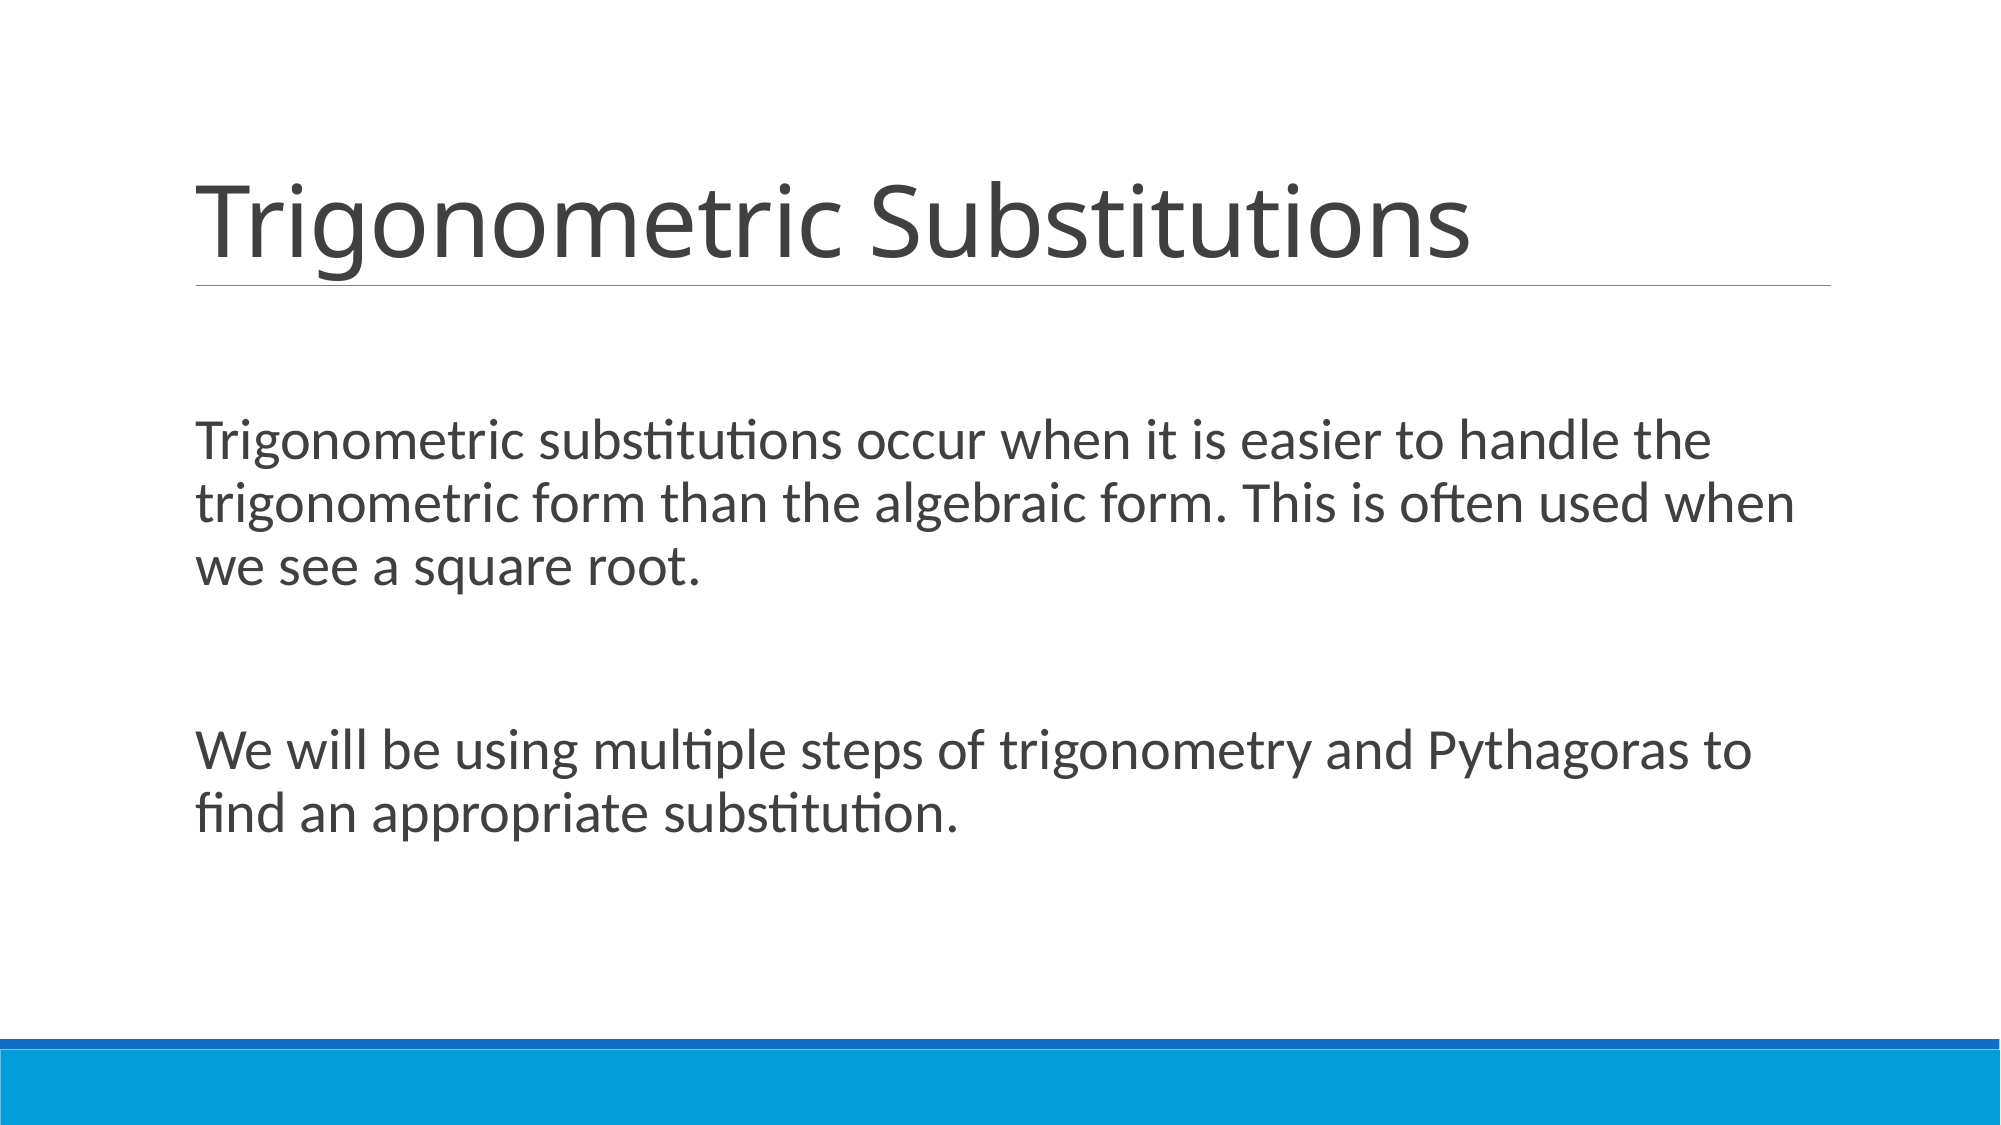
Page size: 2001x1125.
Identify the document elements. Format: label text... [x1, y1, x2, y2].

title Trigonometric Substitutions [180, 47, 1830, 285]
list Trigonometric substitutions occur when it is easier to handle the trigonometric form than the algebraic form. This is often used when we see a square root. We will be using multiple steps of trigonometry and Pythagoras to find an appropriate substitution. [180, 302, 1830, 963]
